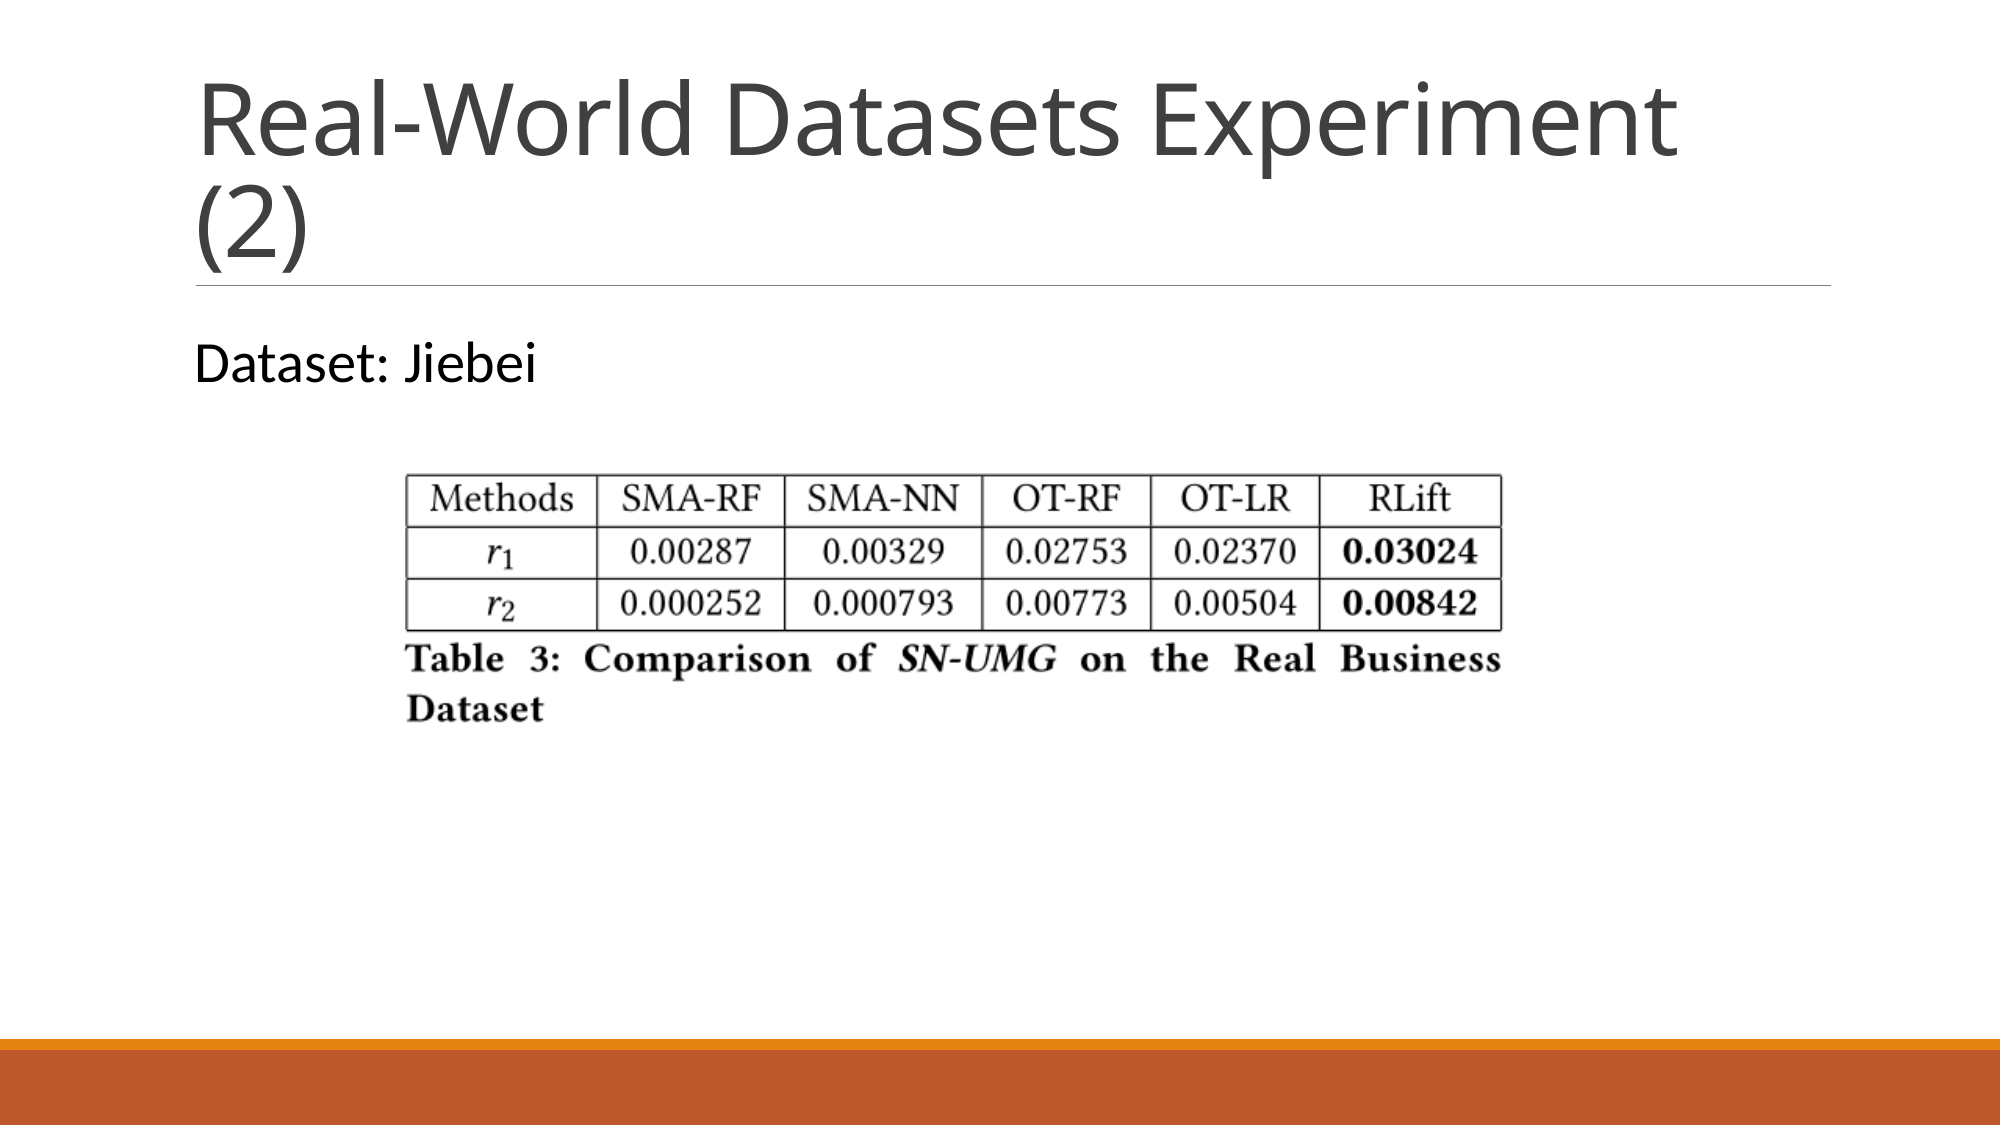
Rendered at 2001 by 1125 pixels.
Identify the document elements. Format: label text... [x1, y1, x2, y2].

picture [367, 446, 1521, 778]
title Real-World Datasets Experiment (2) [180, 47, 1830, 285]
text_box Dataset: Jiebei [180, 316, 805, 402]
list [180, 302, 1830, 963]
